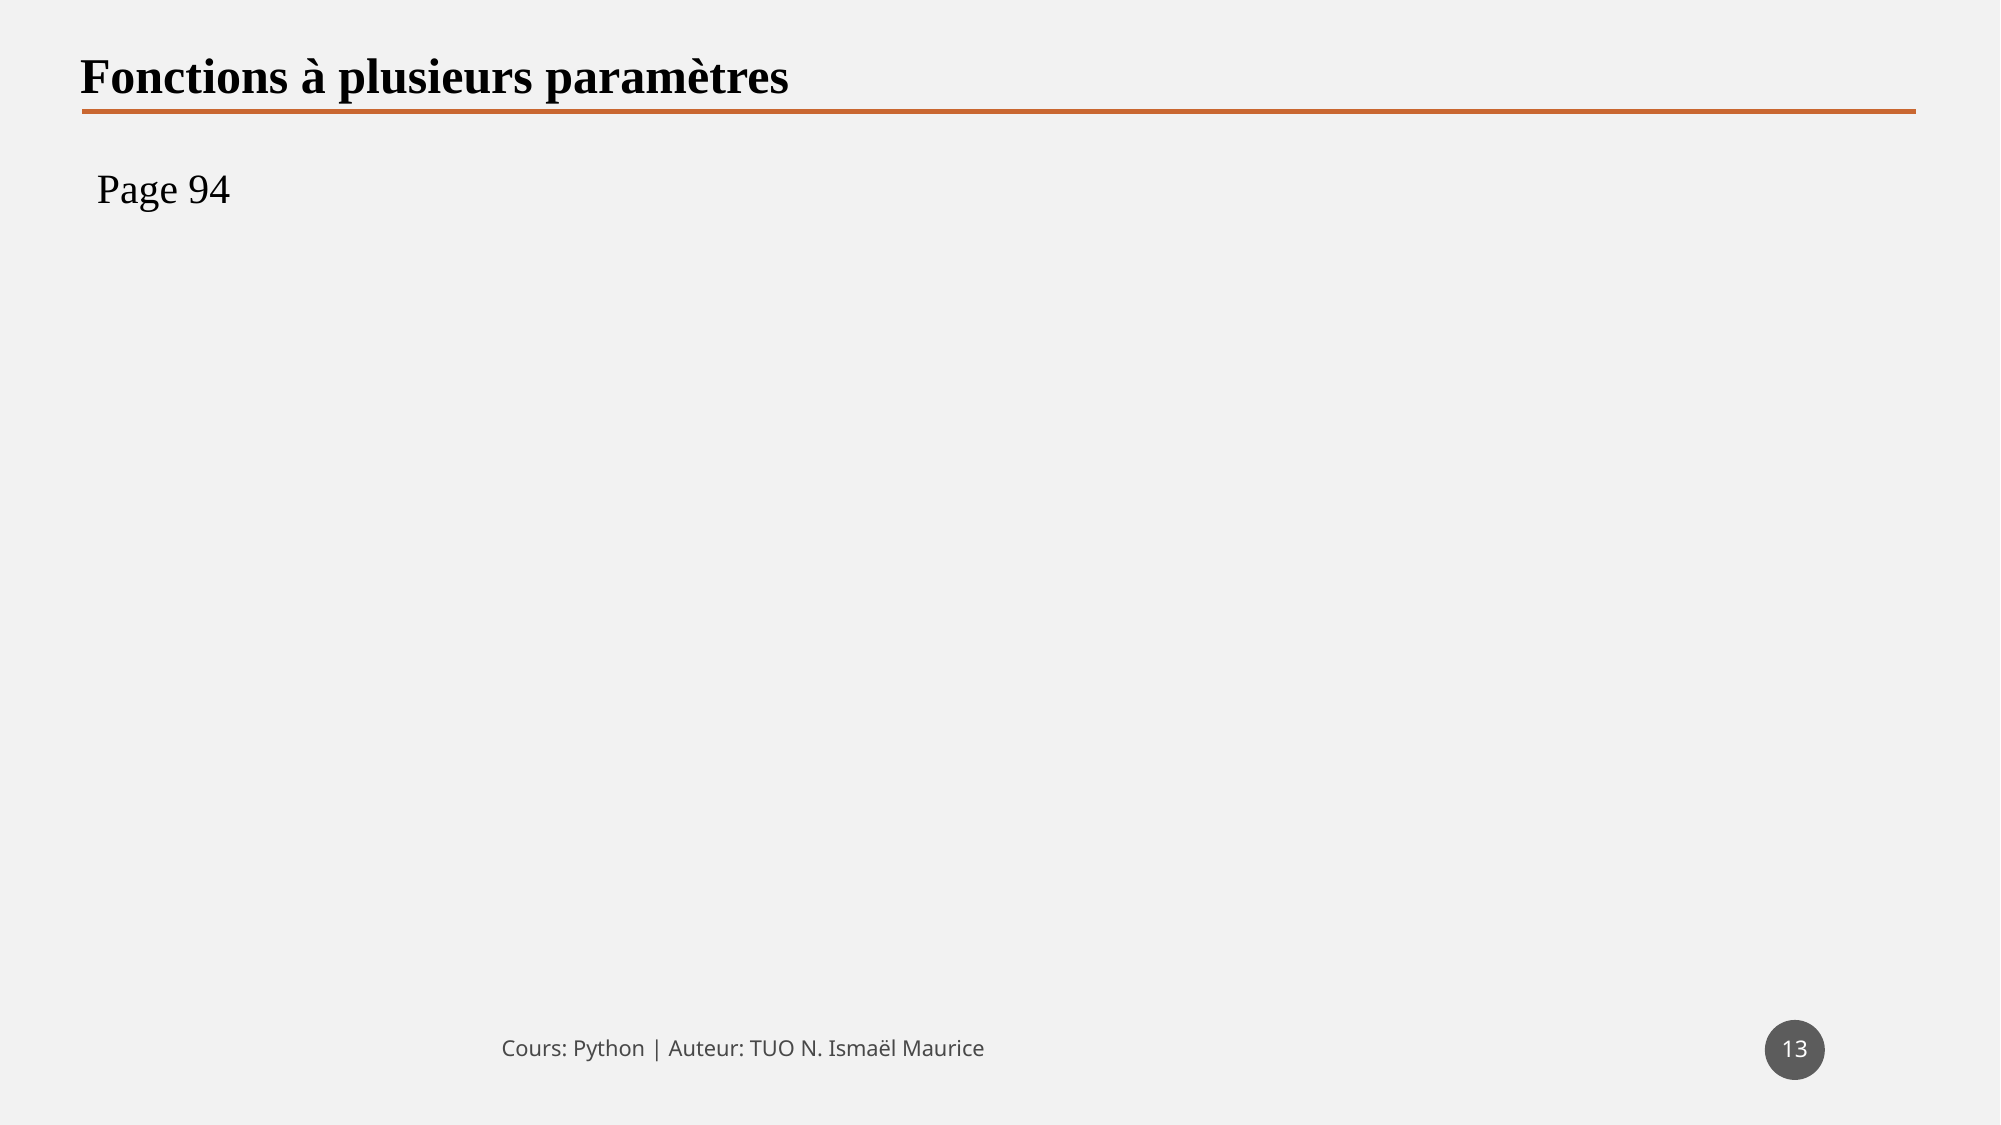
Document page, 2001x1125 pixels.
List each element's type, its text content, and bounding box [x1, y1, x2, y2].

footer Cours: Python | Auteur: TUO N. Ismaël Maurice [262, 1023, 1231, 1076]
slide_number 13 [1764, 1019, 1825, 1080]
text_box Page 94 [82, 154, 1960, 220]
text_box Fonctions à plusieurs paramètres [65, 35, 981, 111]
